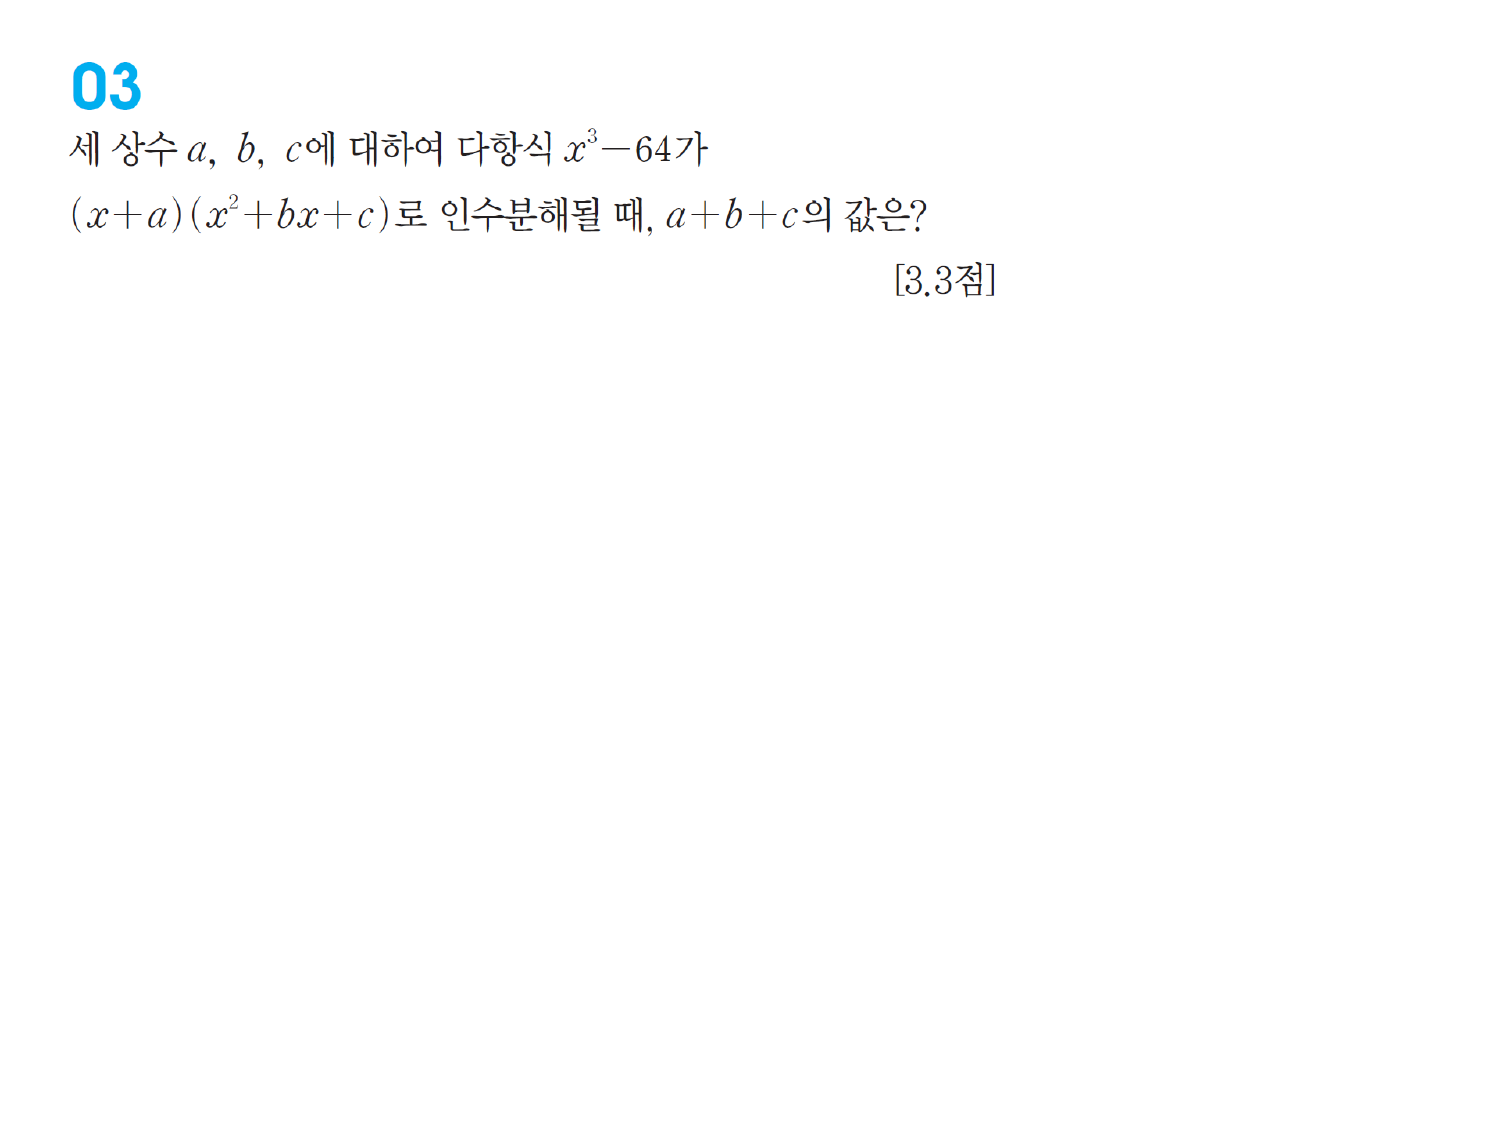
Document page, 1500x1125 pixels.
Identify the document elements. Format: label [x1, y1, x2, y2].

picture [58, 58, 1003, 303]
